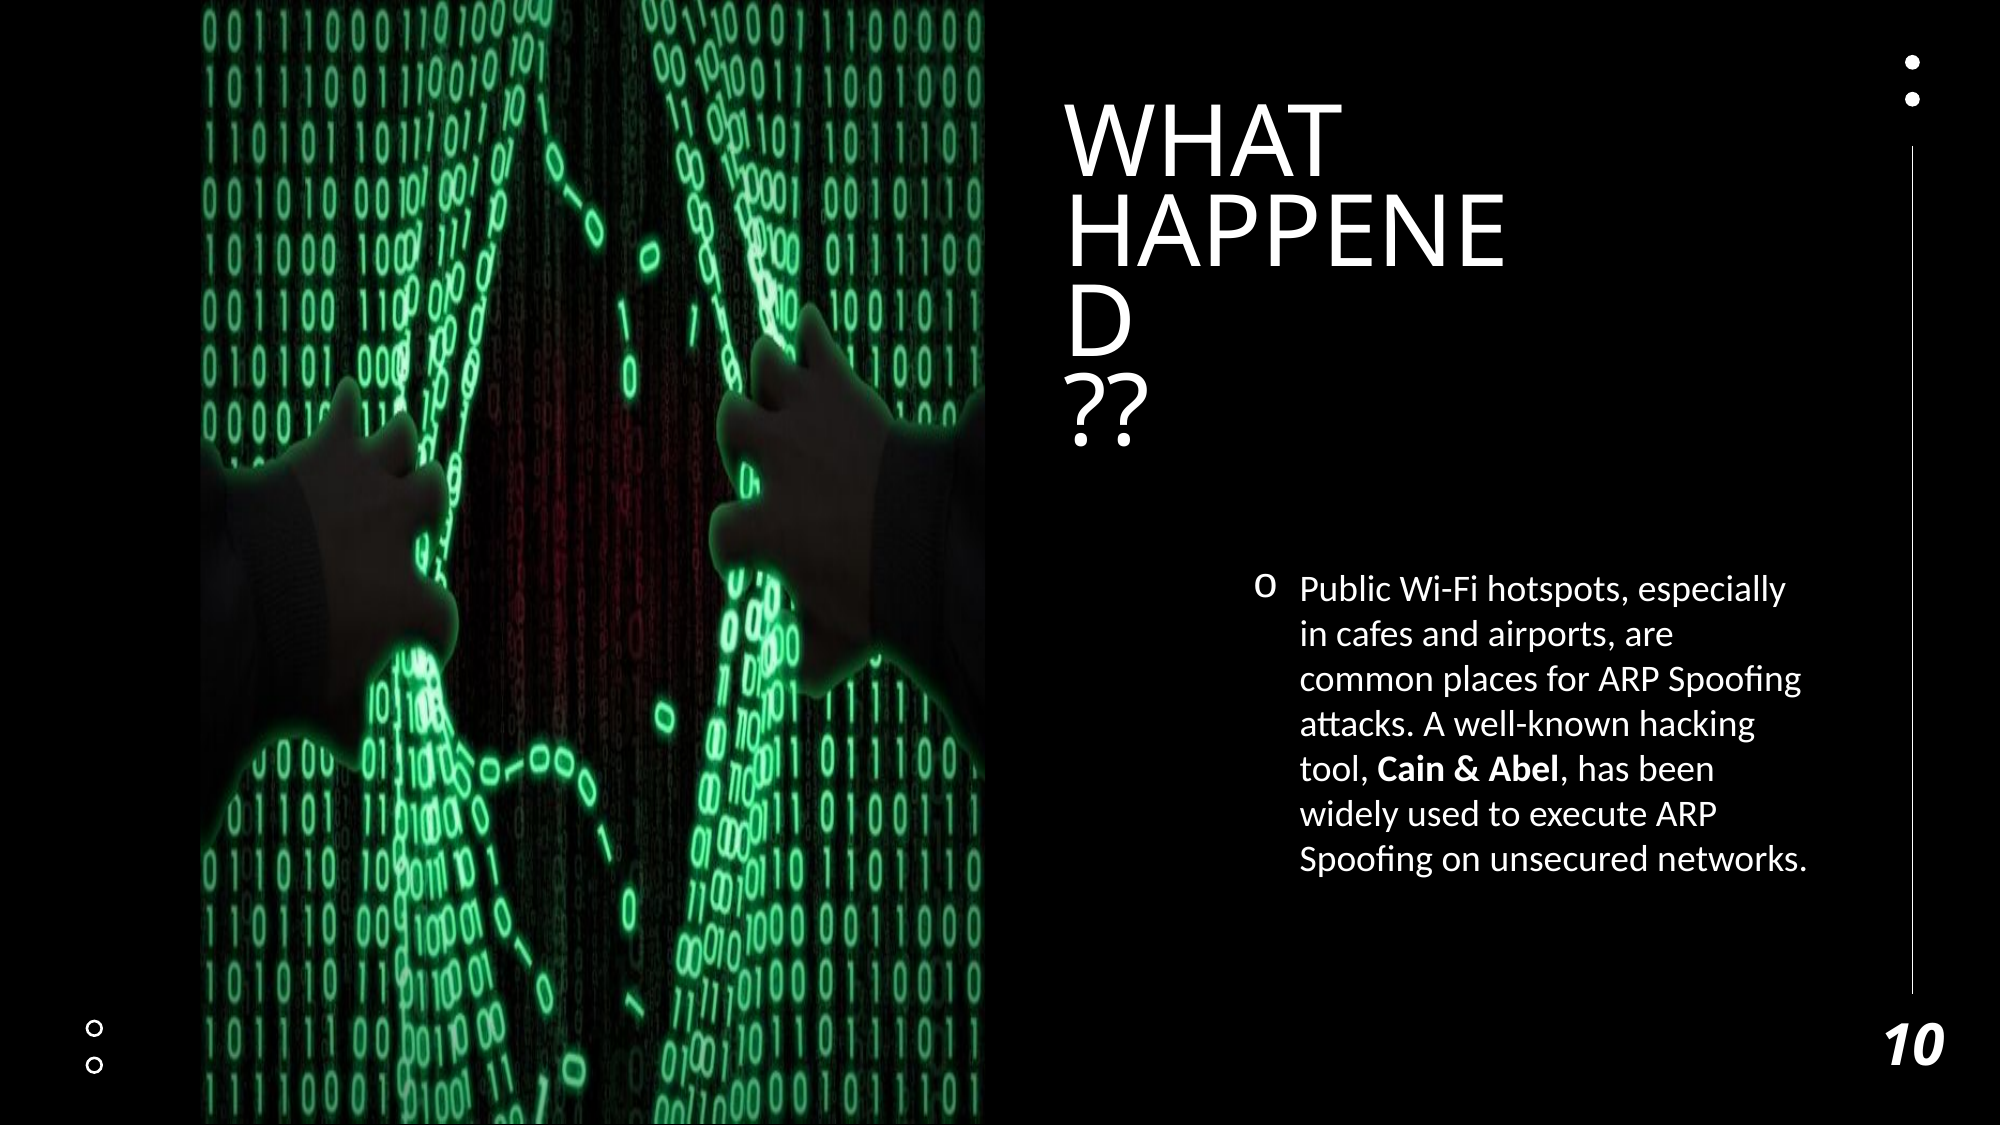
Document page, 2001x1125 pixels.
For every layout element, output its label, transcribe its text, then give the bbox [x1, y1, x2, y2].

title What happened ?? [1063, 145, 1571, 464]
picture [199, 0, 986, 1125]
slide_number 10 [1853, 1024, 1972, 1070]
list Public Wi-Fi hotspots, especially in cafes and airports, are common places for ARP Spoofing attacks. A well-known hacking tool, Cain & Abel, has been widely used to execute ARP Spoofing on unsecured networks. [1252, 563, 1817, 996]
